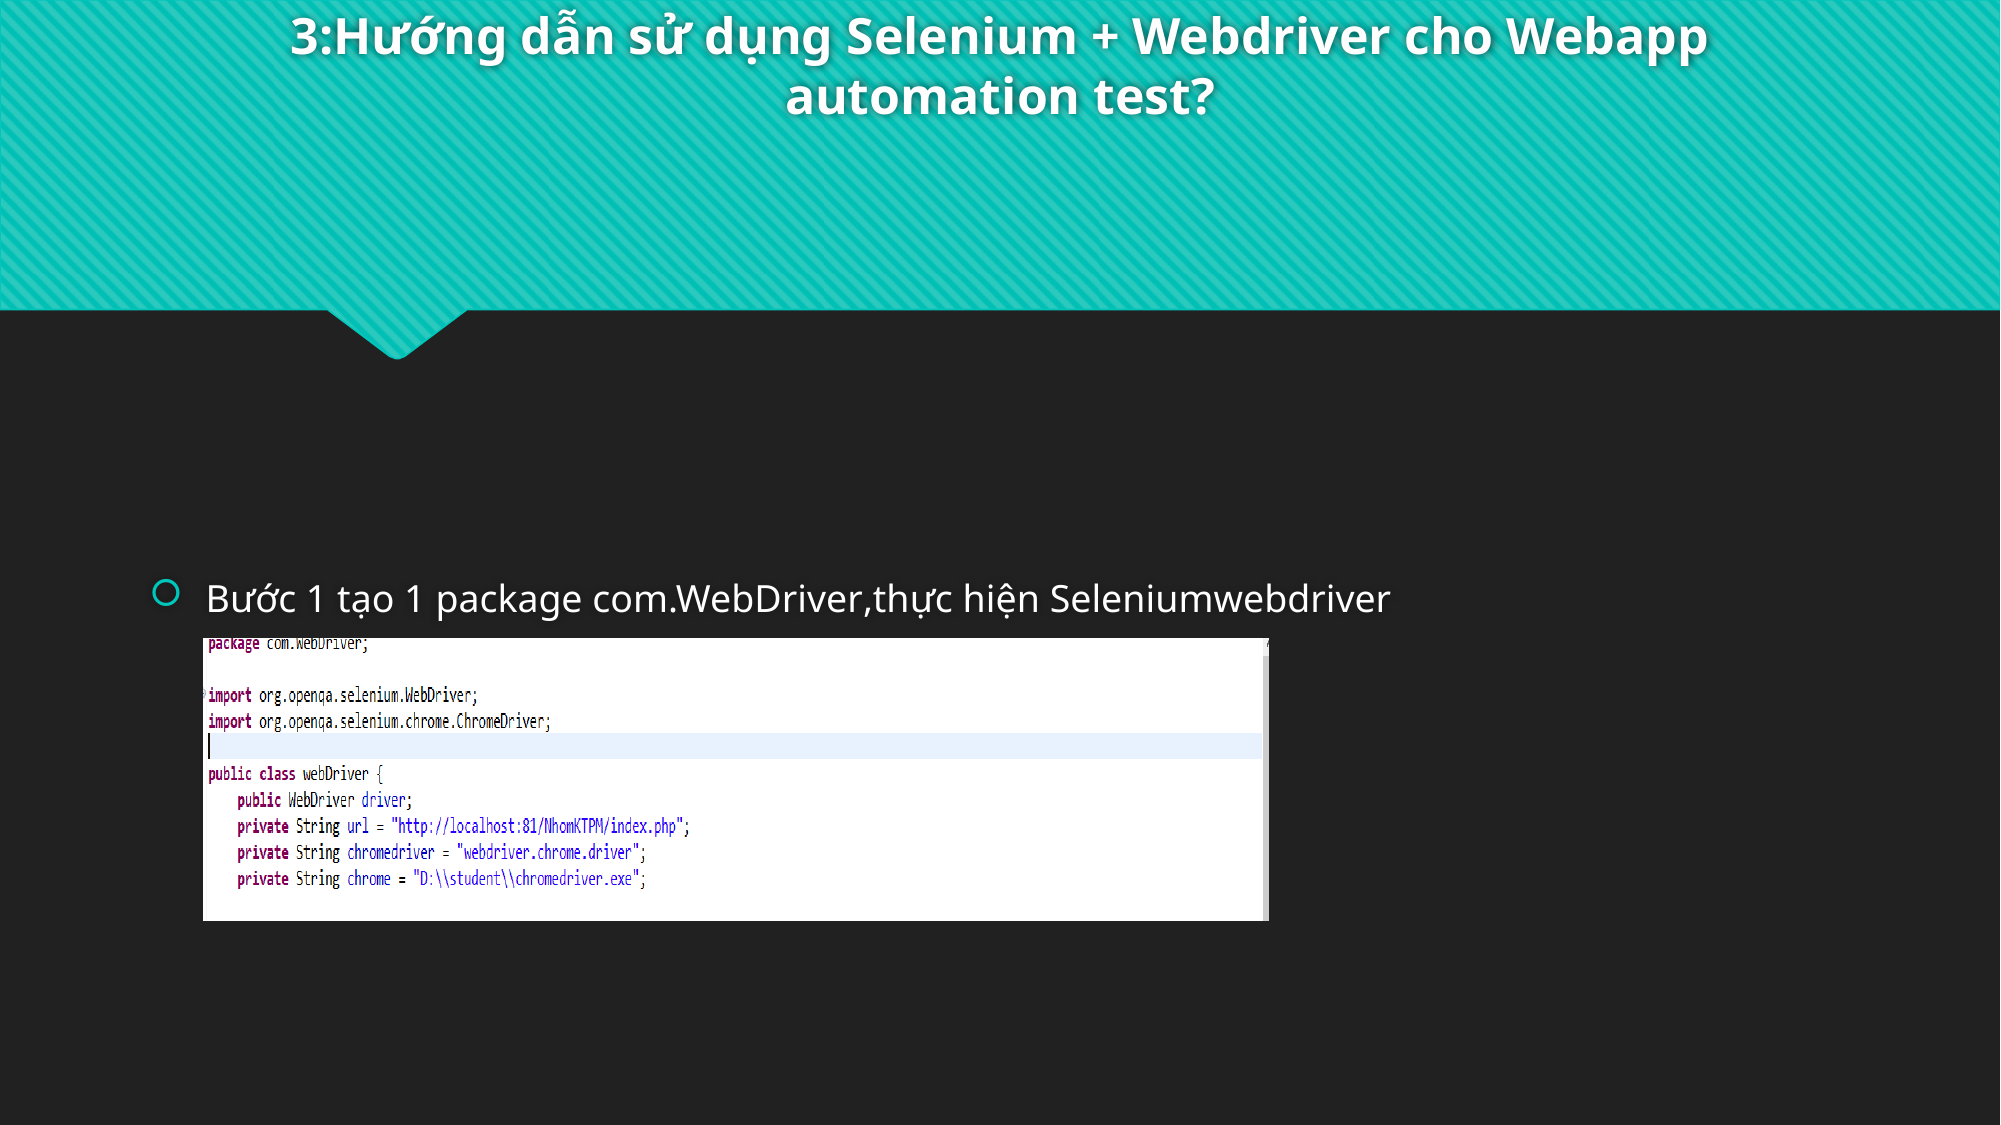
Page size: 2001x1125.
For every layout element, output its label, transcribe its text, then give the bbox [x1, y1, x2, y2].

list Bước 1 tạo 1 package com.WebDriver,thực hiện Seleniumwebdriver [134, 364, 1866, 962]
picture [203, 638, 1270, 921]
title 3:Hướng dẫn sử dụng Selenium + Webdriver cho Webapp automation test? [132, 73, 1868, 233]
